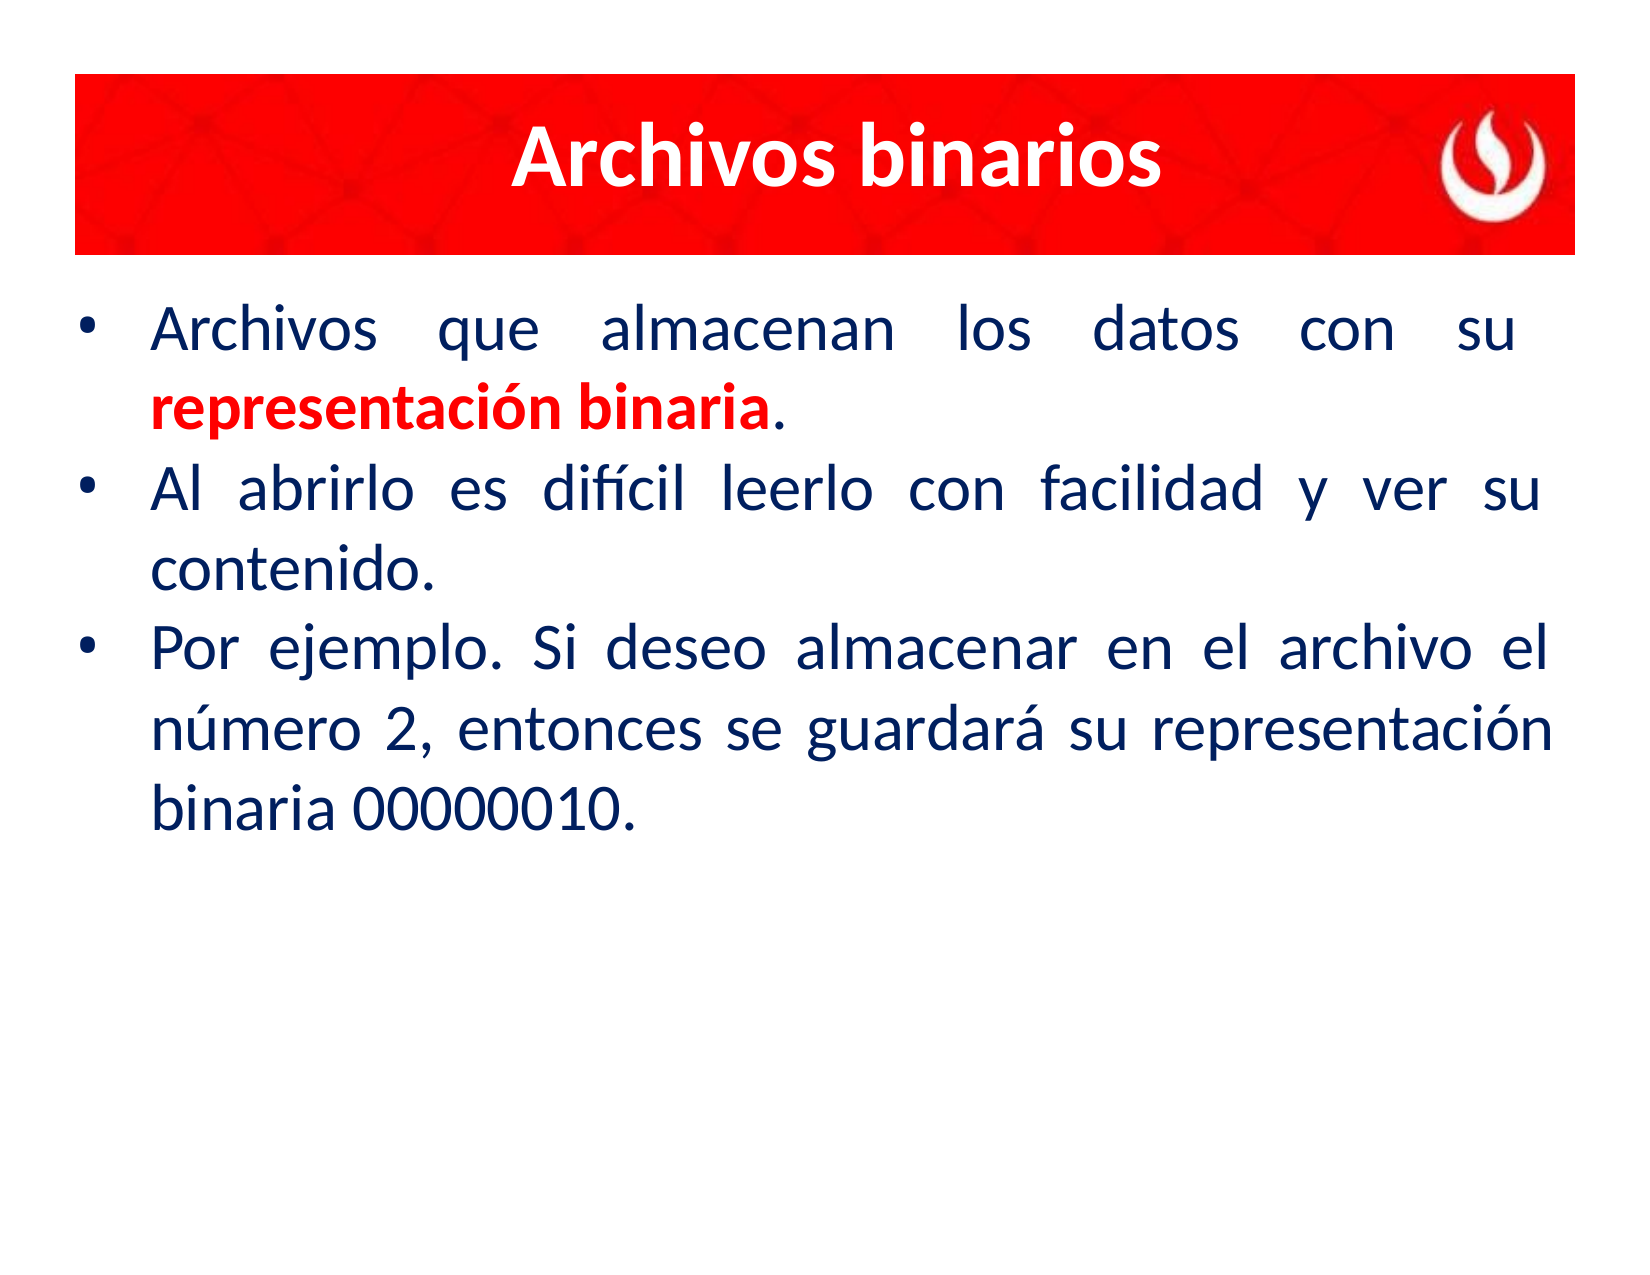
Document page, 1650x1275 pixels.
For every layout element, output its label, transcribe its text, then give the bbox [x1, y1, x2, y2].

text_box Archivos que almacenan los datos con su representación binaria. Al abrirlo es difícil leerlo con facilidad y ver su contenido. Por ejemplo. Si deseo almacenar en el archivo el número 2, entonces se guardará su representación binaria 00000010. [72, 281, 1578, 844]
picture [75, 74, 1575, 255]
title Archivos binarios [509, 92, 1169, 281]
